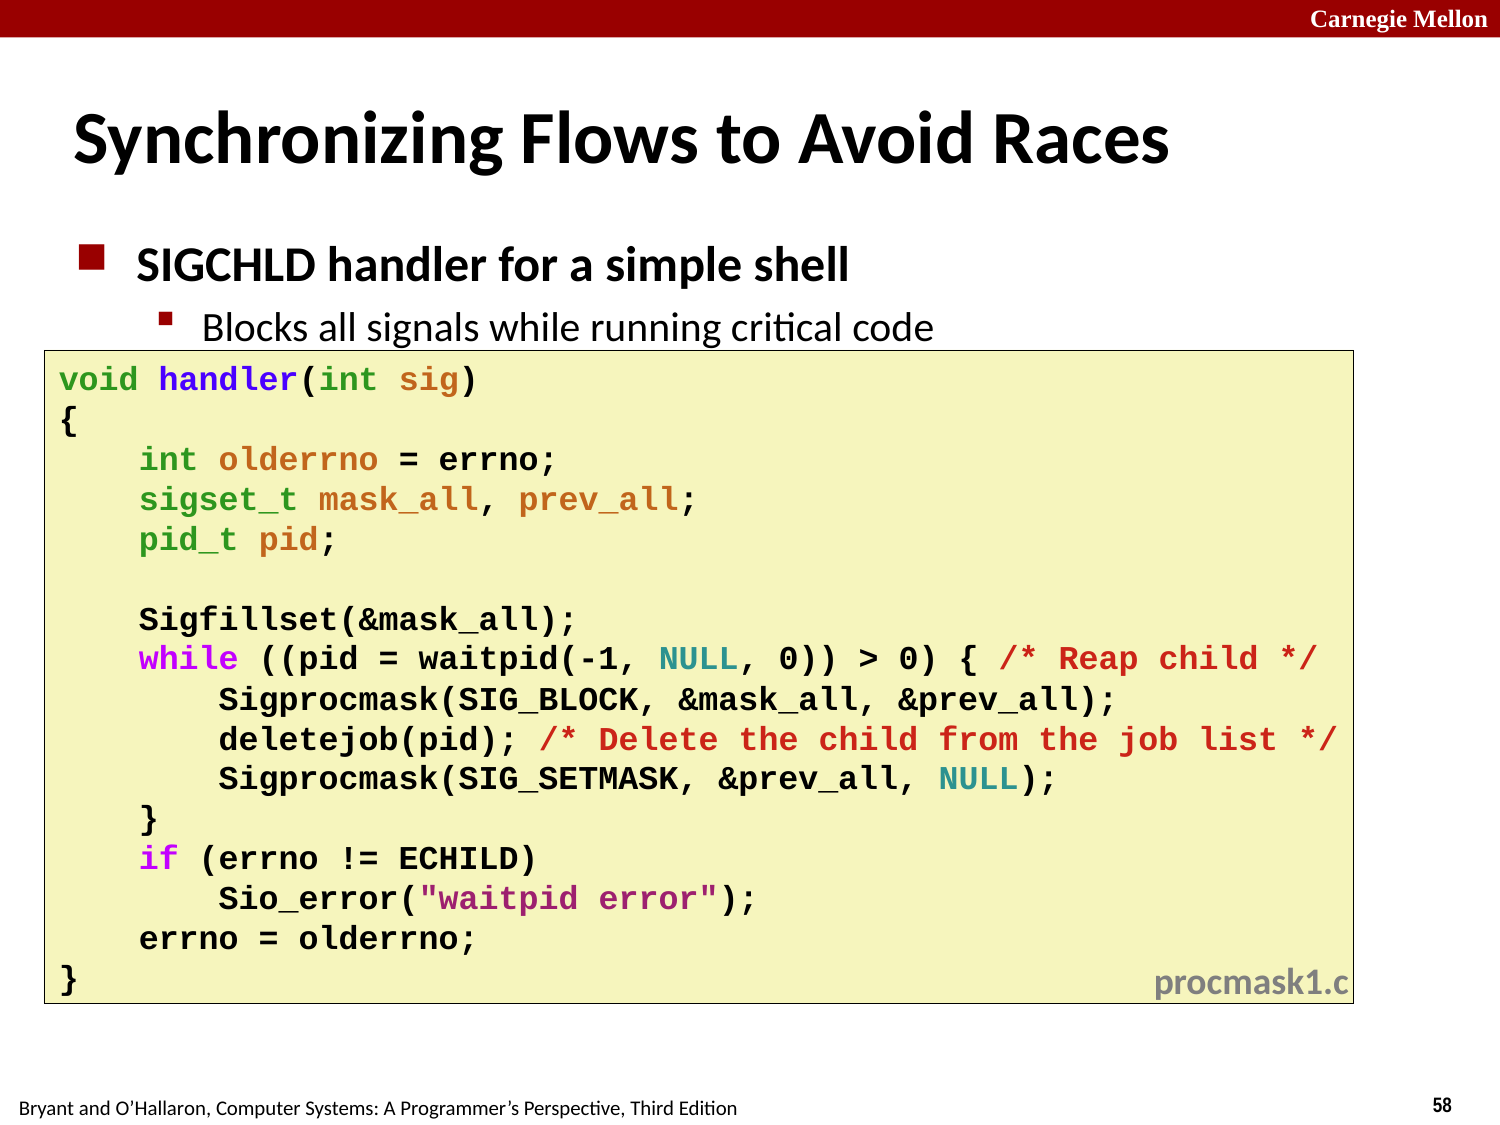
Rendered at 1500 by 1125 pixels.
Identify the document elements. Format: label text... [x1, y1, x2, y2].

list SIGCHLD handler for a simple shell Blocks all signals while running critical code [64, 223, 1361, 301]
text_box procmask1.c [1138, 949, 1365, 1010]
text_box void handler(int sig) { int olderrno = errno; sigset_t mask_all, prev_all; pid_t pid; Sigfillset(&mask_all); while ((pid = waitpid(-1, NULL, 0)) > 0) { /* Reap child */ Sigprocmask(SIG_BLOCK, &mask_all, &prev_all); deletejob(pid); /* Delete the child from the job list */ Sigprocmask(SIG_SETMASK, &prev_all, NULL); } if (errno != ECHILD) Sio_error("waitpid error"); errno = olderrno; } [43, 349, 1354, 1004]
title Synchronizing Flows to Avoid Races [58, 71, 1305, 197]
